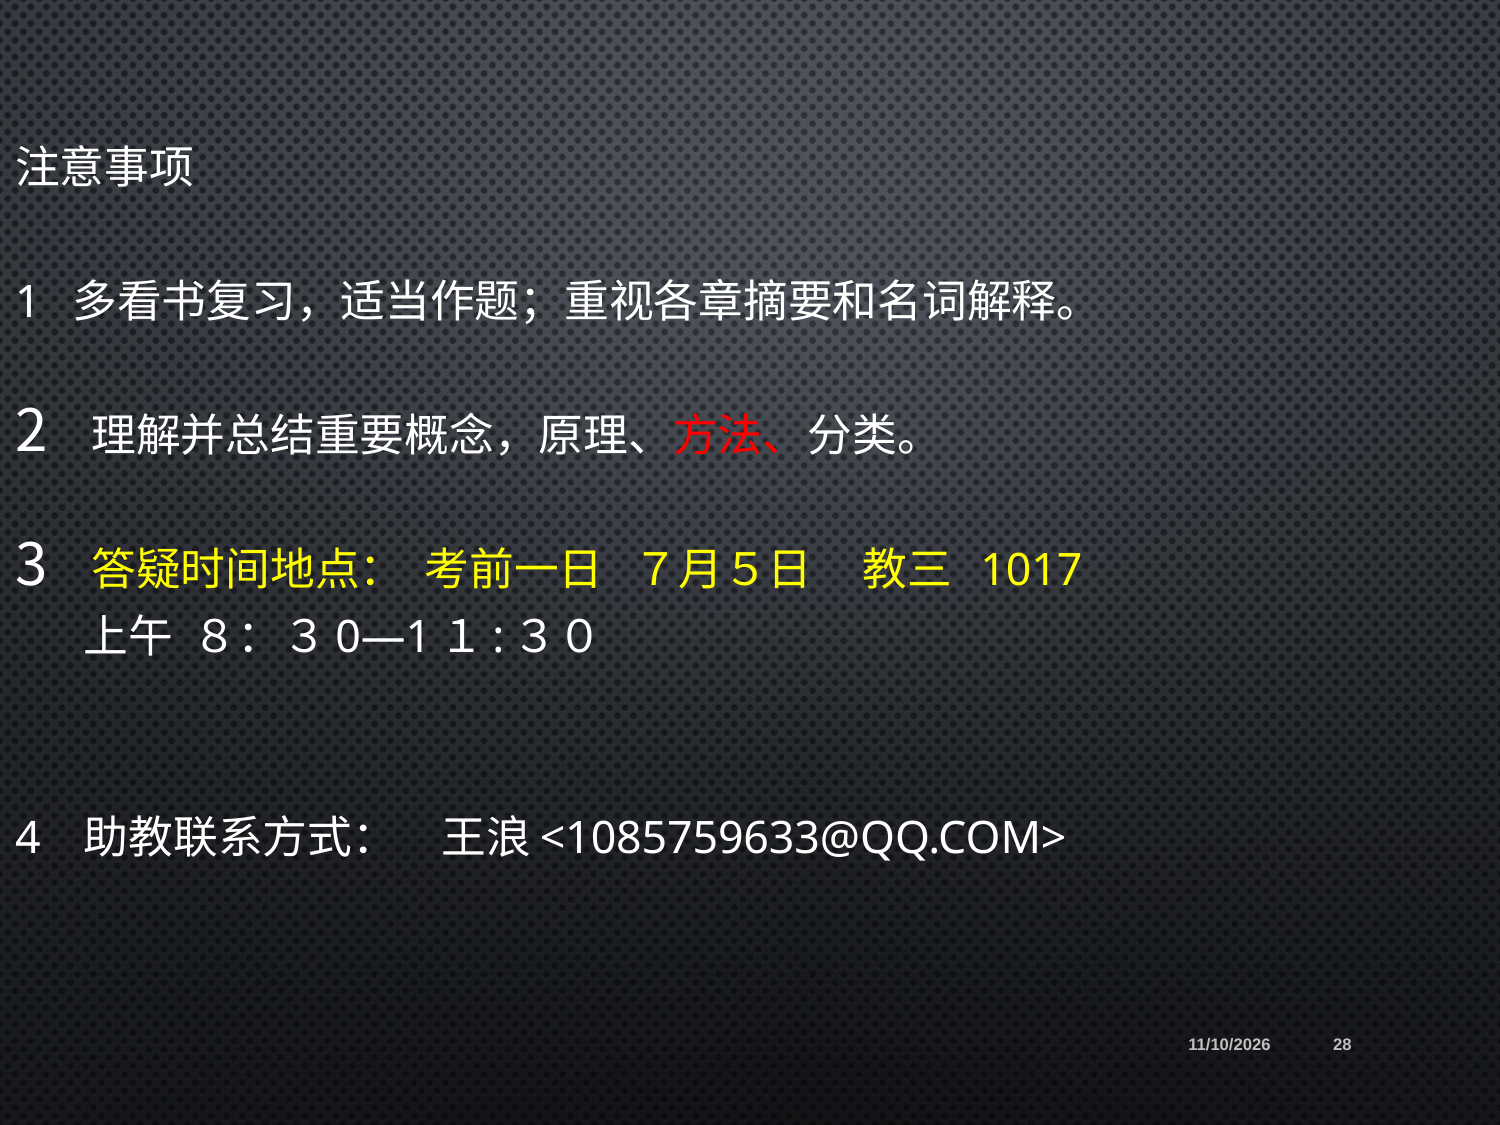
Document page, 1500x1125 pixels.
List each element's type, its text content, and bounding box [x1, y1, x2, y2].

slide_number 28 [1298, 1013, 1367, 1074]
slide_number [1074, 1013, 1286, 1074]
list 注意事项 1 多看书复习，适当作题；重视各章摘要和名词解释。 理解并总结重要概念，原理、方法、分类。 答疑时间地点： 考前一日 ７月５日 教三 1017 上午 ８：３0—1１:３０ 4 助教联系方式： 王浪<1085759633@qq.com> [0, 137, 1449, 876]
